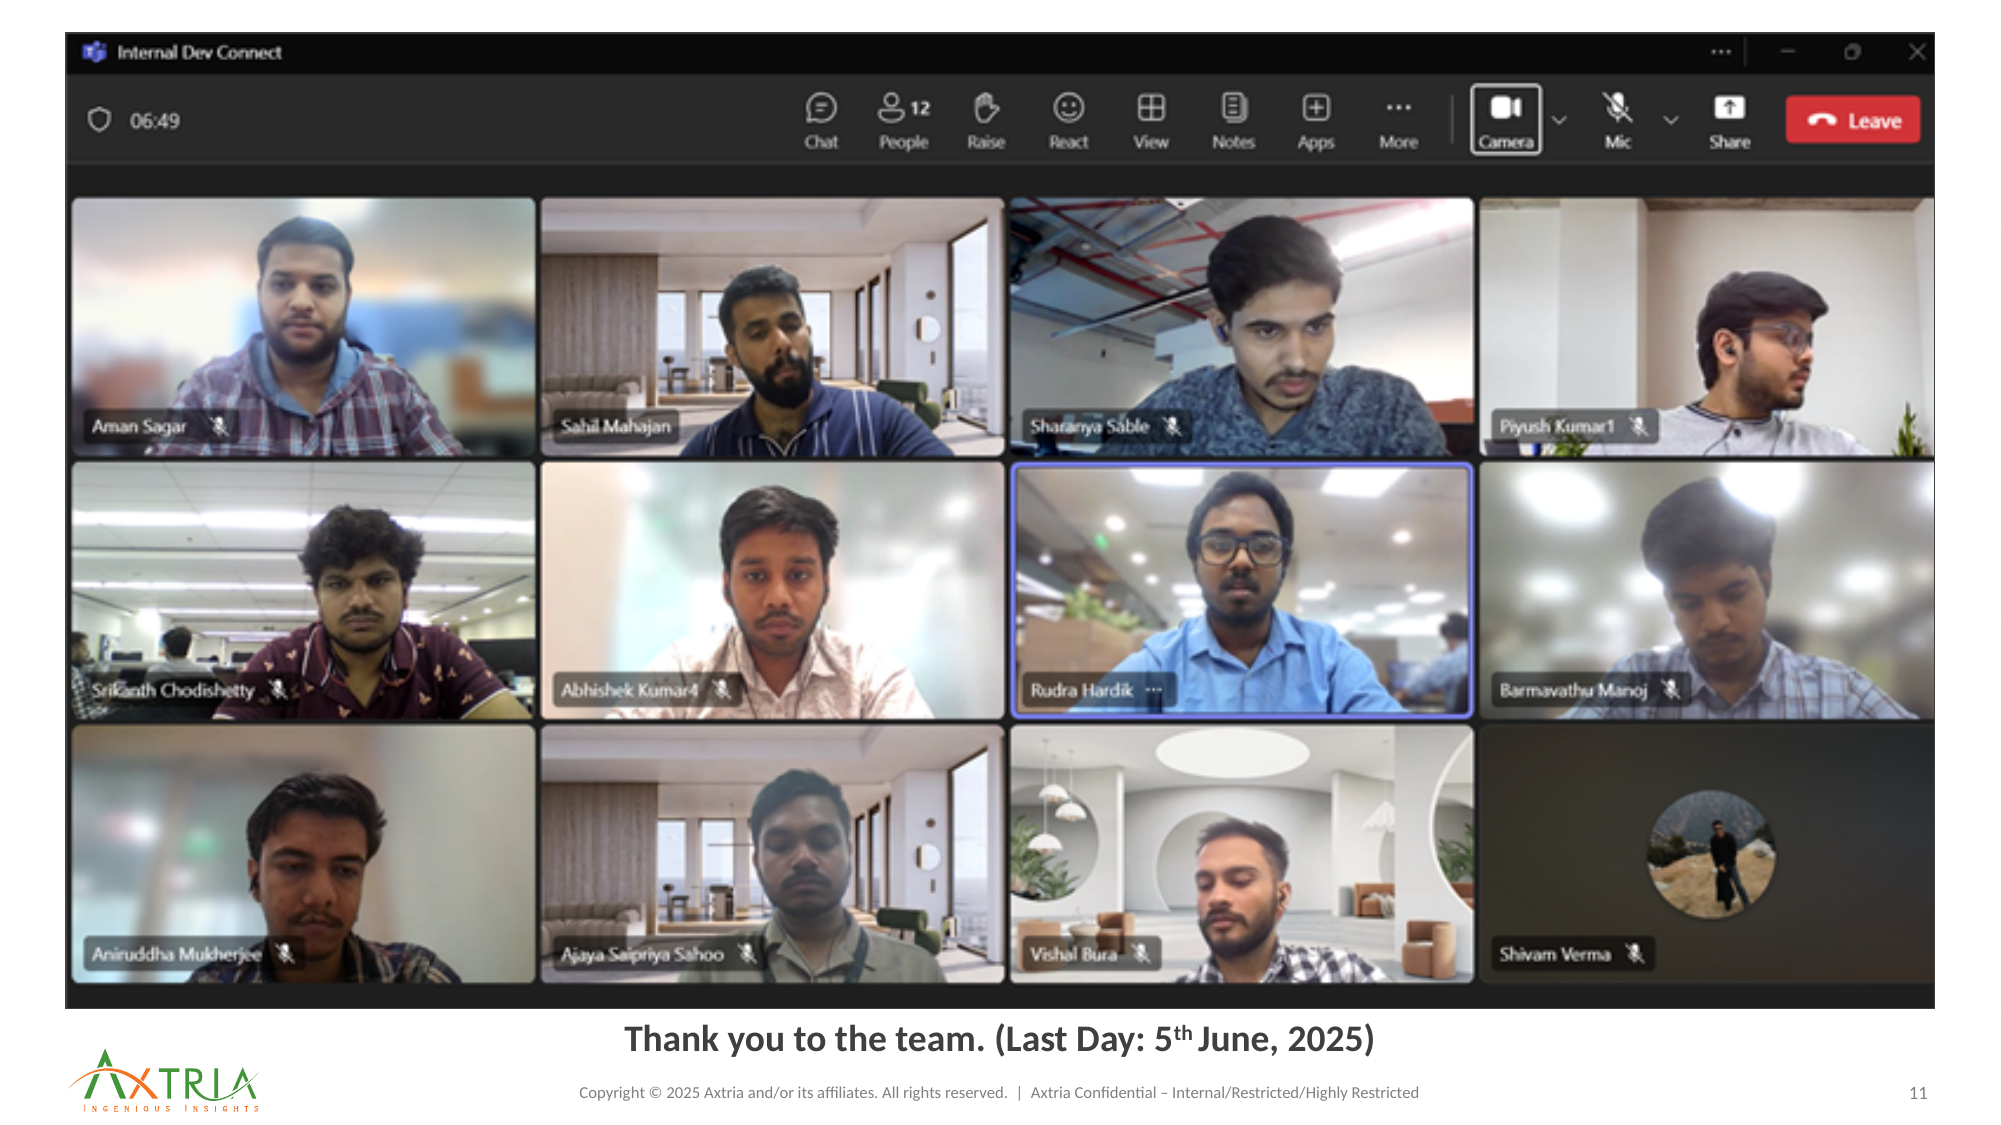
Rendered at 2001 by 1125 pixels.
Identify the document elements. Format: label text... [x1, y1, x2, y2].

text_box Thank you to the team. (Last Day: 5th June, 2025) [289, 1009, 1711, 1067]
picture [65, 32, 1935, 1009]
